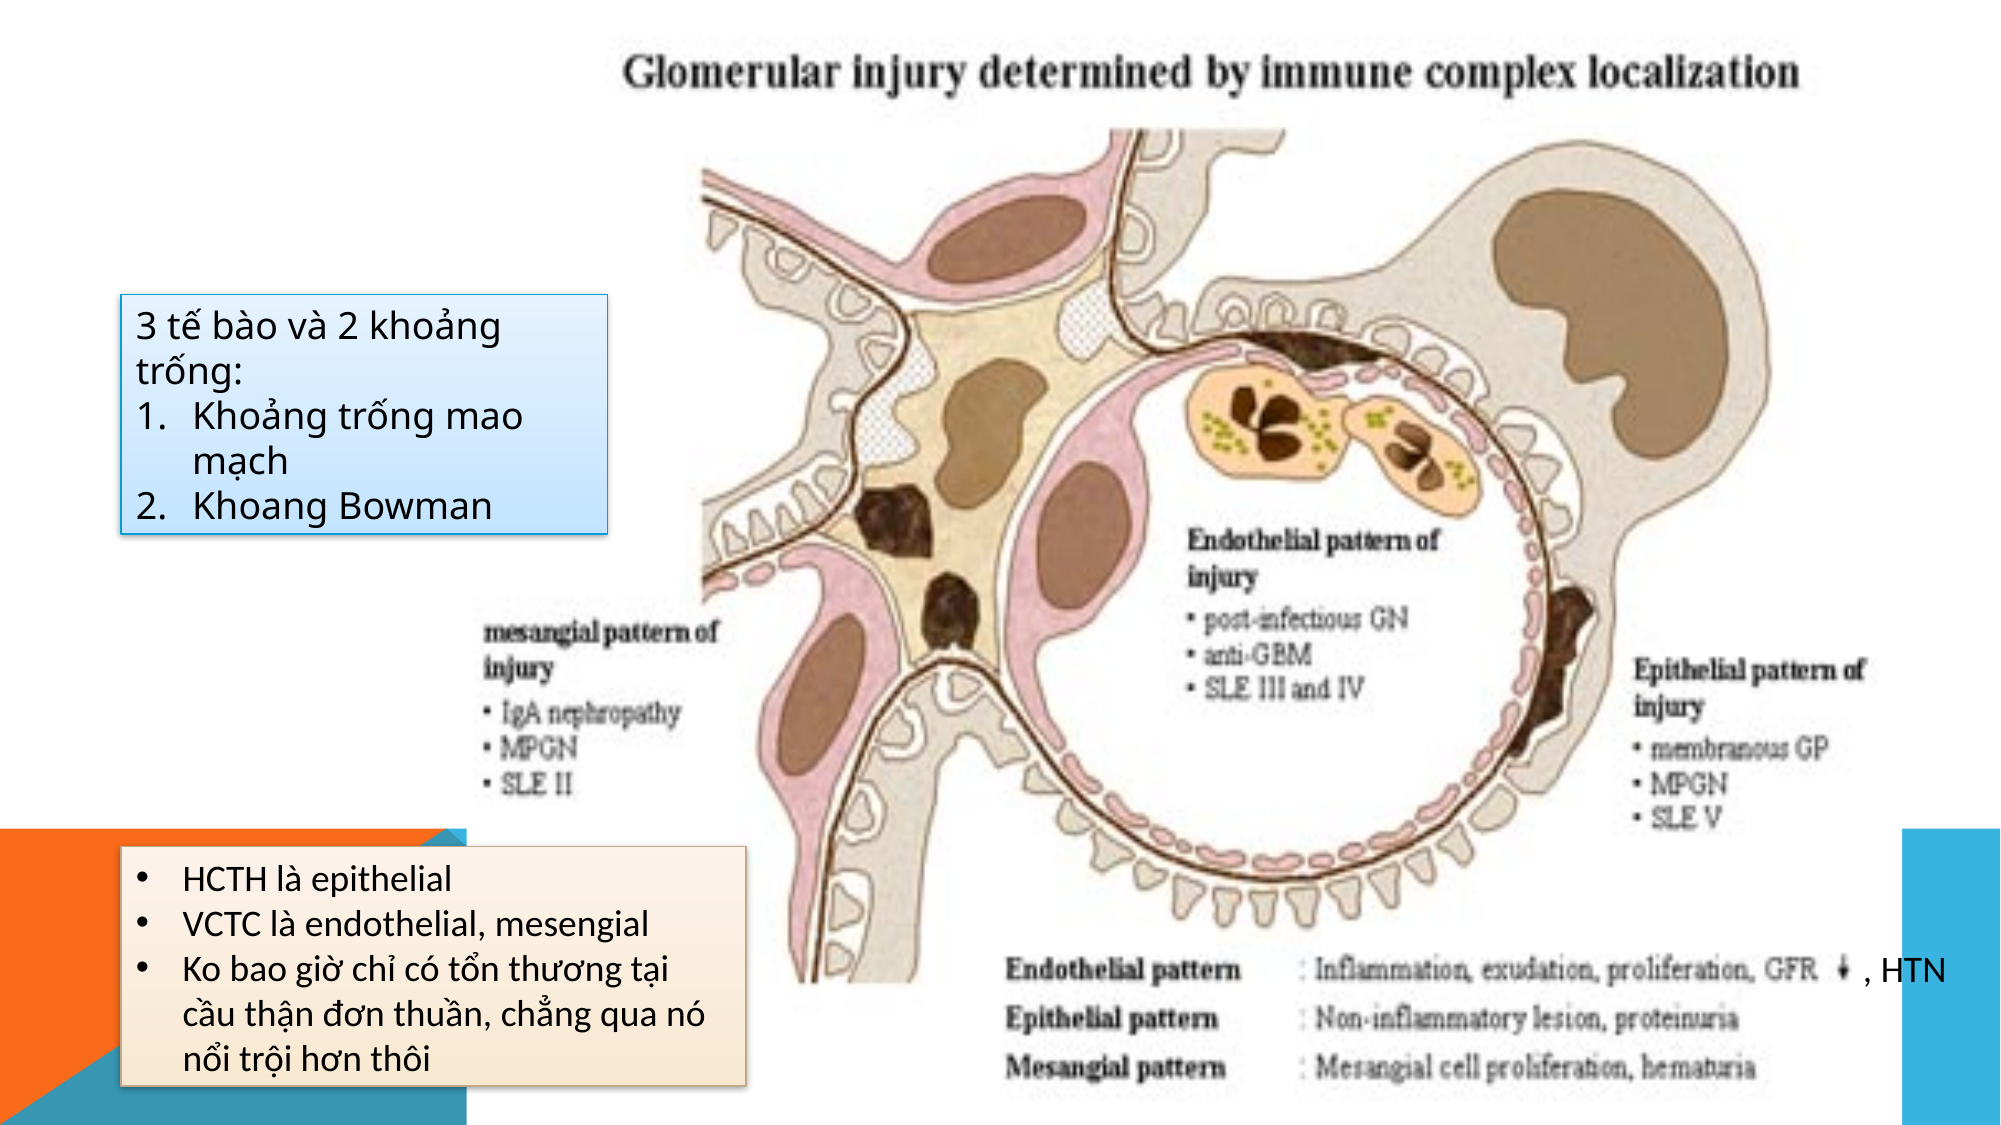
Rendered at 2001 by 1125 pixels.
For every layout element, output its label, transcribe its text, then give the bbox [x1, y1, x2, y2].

text_box HCTH là epithelial VCTC là endothelial, mesengial Ko bao giờ chỉ có tổn thương tại cầu thận đơn thuần, chẳng qua nó nổi trội hơn thôi [120, 846, 461, 1087]
text_box 3 tế bào và 2 khoảng trống: Khoảng trống mao mạch Khoang Bowman [120, 294, 461, 535]
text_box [466, 0, 1977, 1125]
